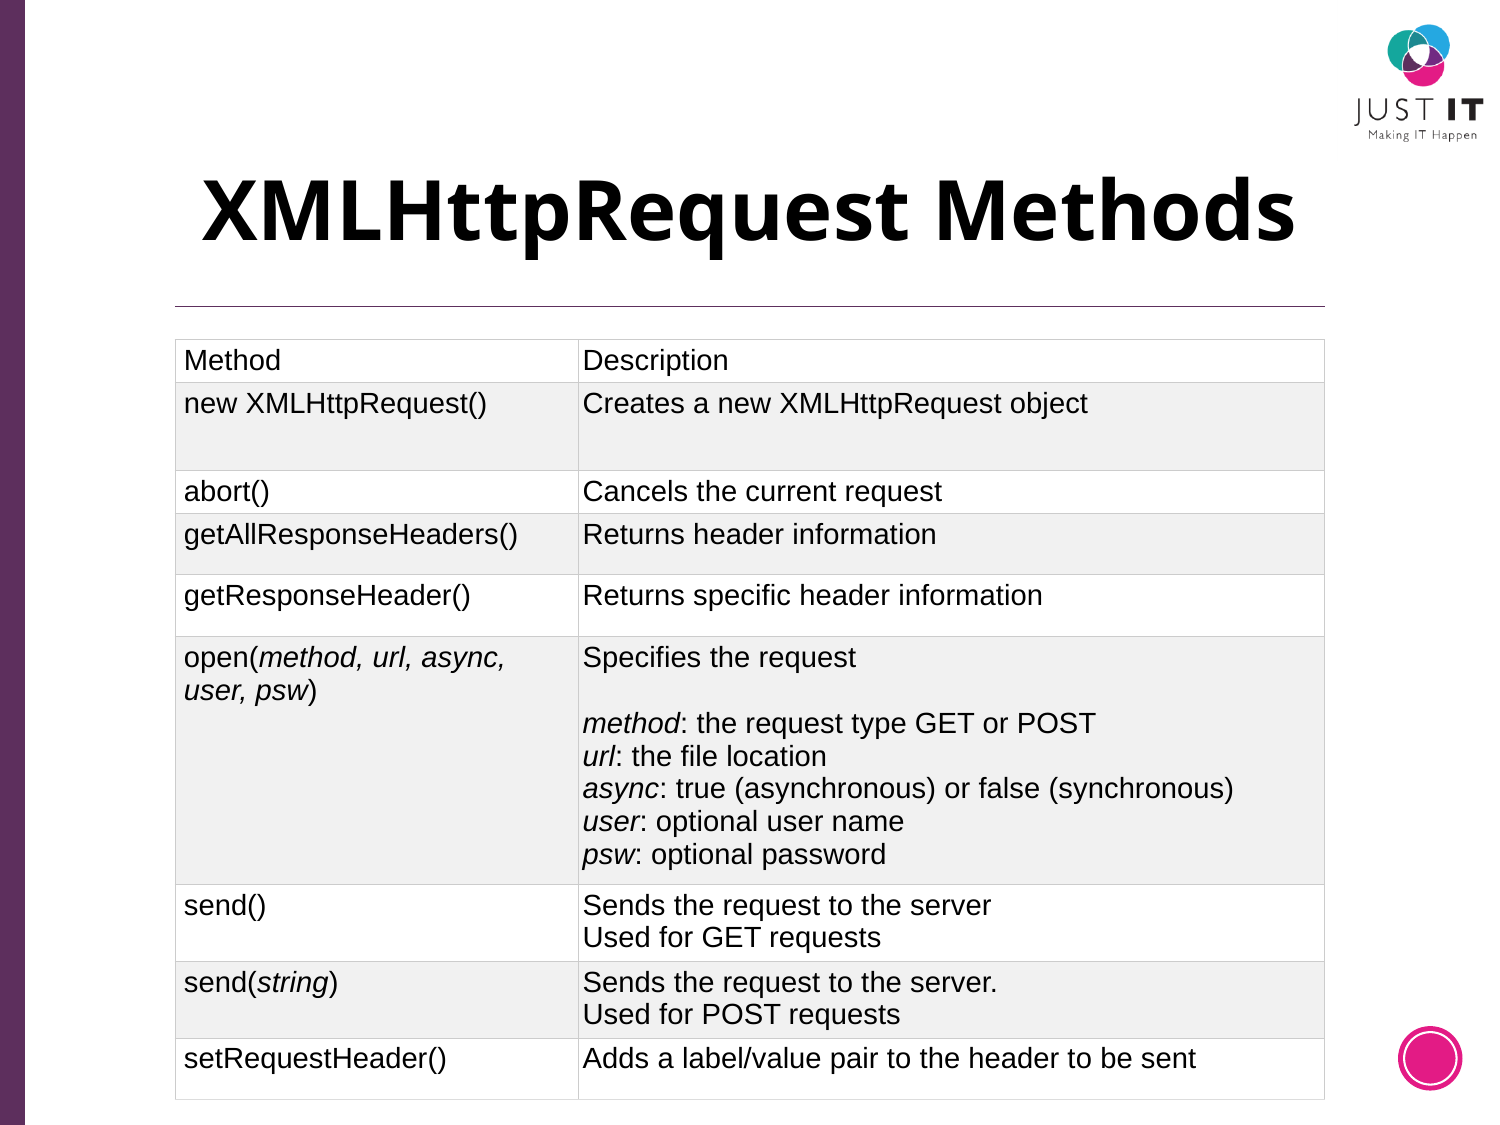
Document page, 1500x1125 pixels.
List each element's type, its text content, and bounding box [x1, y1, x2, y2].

picture [1337, 0, 1499, 161]
table_cell Specifies the request method: the request type GET or POST url: the file location async: true (asynchronous) or false (synchronous) user: optional user name psw: optional password [579, 637, 1324, 884]
table_cell abort() [176, 471, 578, 513]
table_cell send() [176, 885, 578, 961]
table_cell Sends the request to the server Used for GET requests [579, 885, 1324, 961]
table_cell open(method, url, async, user, psw) [176, 637, 578, 884]
table_cell Sends the request to the server. Used for POST requests [579, 962, 1324, 1038]
table_cell Creates a new XMLHttpRequest object [579, 383, 1324, 470]
table_cell new XMLHttpRequest() [176, 383, 578, 470]
table_cell Adds a label/value pair to the header to be sent [579, 1039, 1324, 1099]
table_cell Returns header information [579, 514, 1324, 574]
table_cell send(string) [176, 962, 578, 1038]
table_cell Cancels the current request [579, 471, 1324, 513]
table_cell setRequestHeader() [176, 1039, 578, 1099]
table_header Description [579, 340, 1324, 382]
table_header Method [176, 340, 578, 382]
table_cell getResponseHeader() [176, 575, 578, 636]
table_cell getAllResponseHeaders() [176, 514, 578, 574]
title XMLHttpRequest Methods [75, 119, 1425, 307]
table_cell Returns specific header information [579, 575, 1324, 636]
